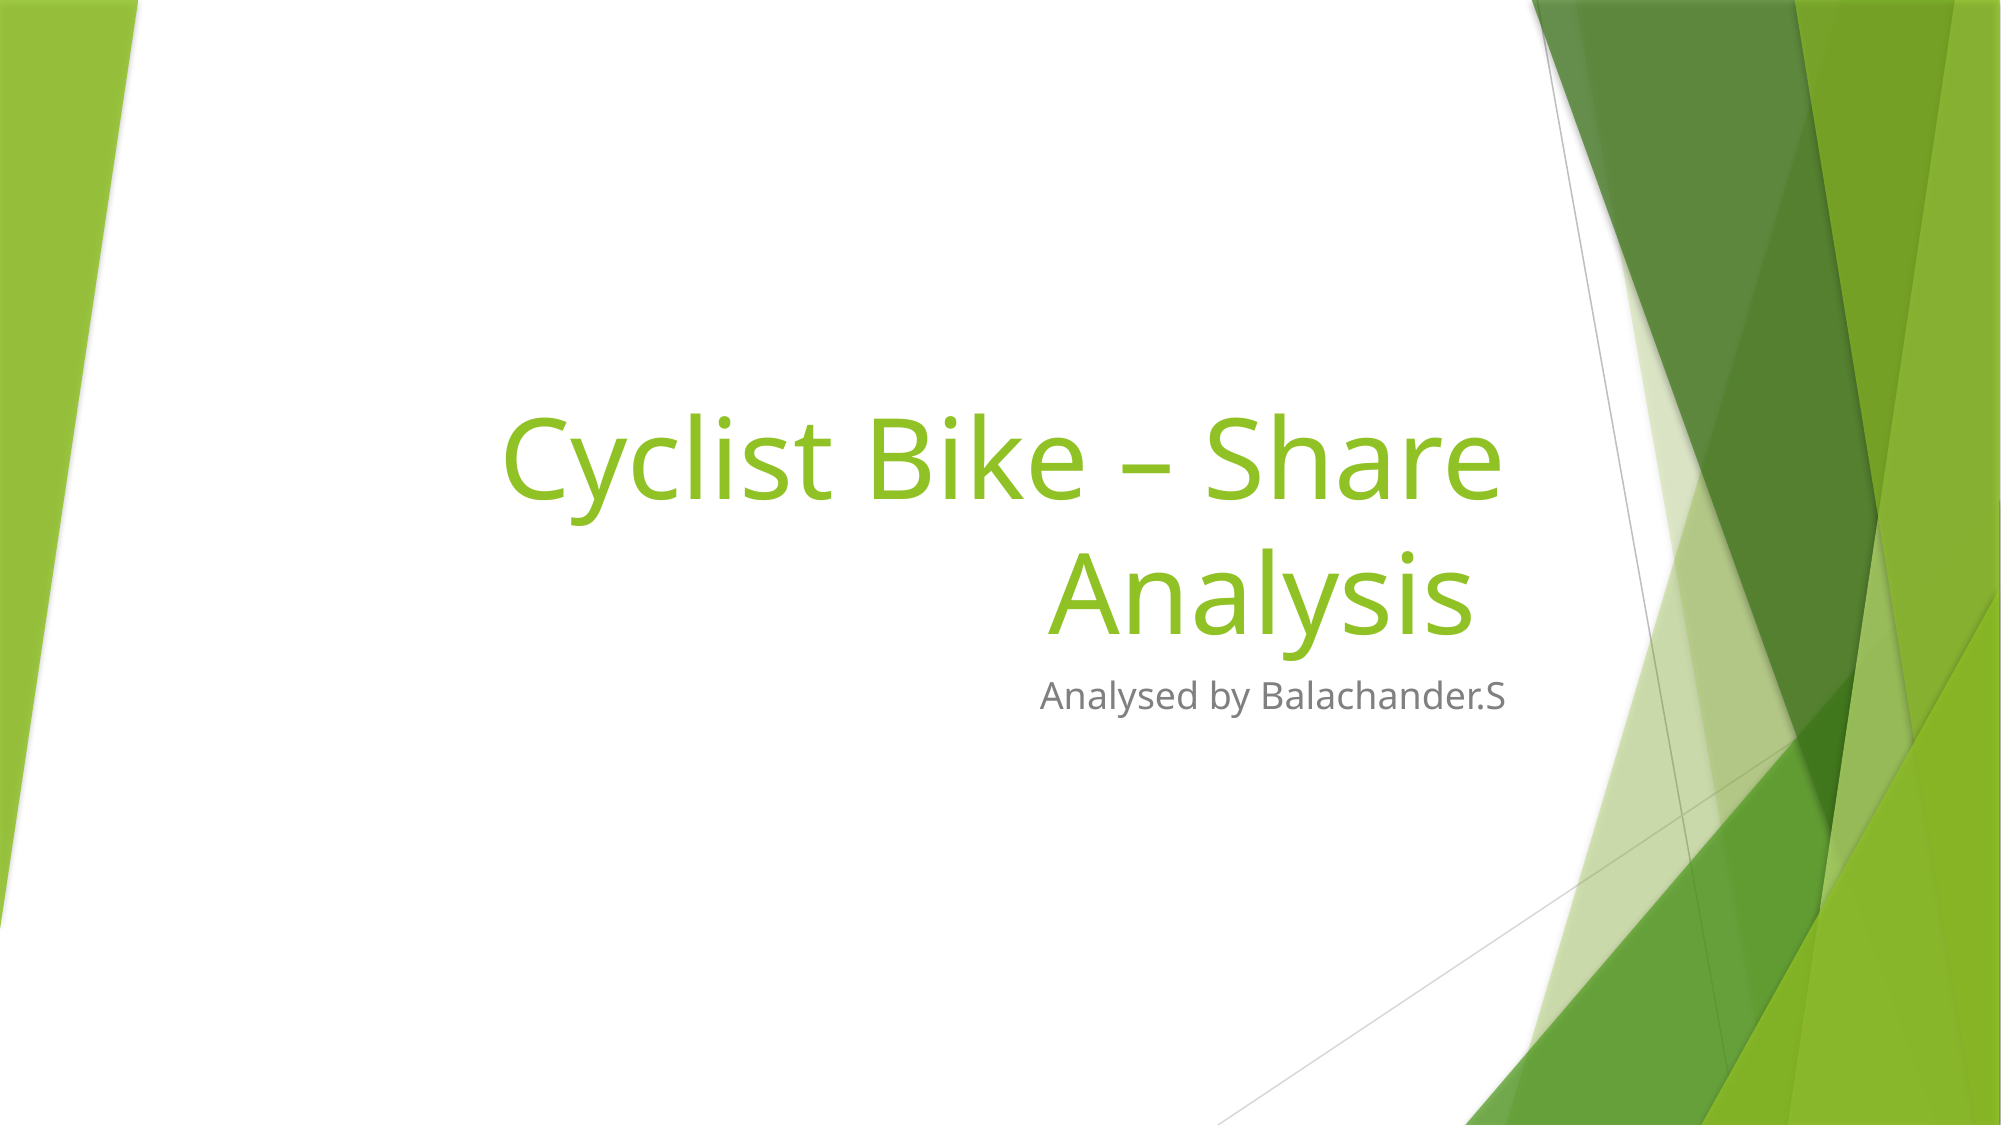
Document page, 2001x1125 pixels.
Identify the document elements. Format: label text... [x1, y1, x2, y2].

subtitle Analysed by Balachander.S [247, 664, 1522, 845]
title Cyclist Bike – Share Analysis [201, 394, 1522, 665]
